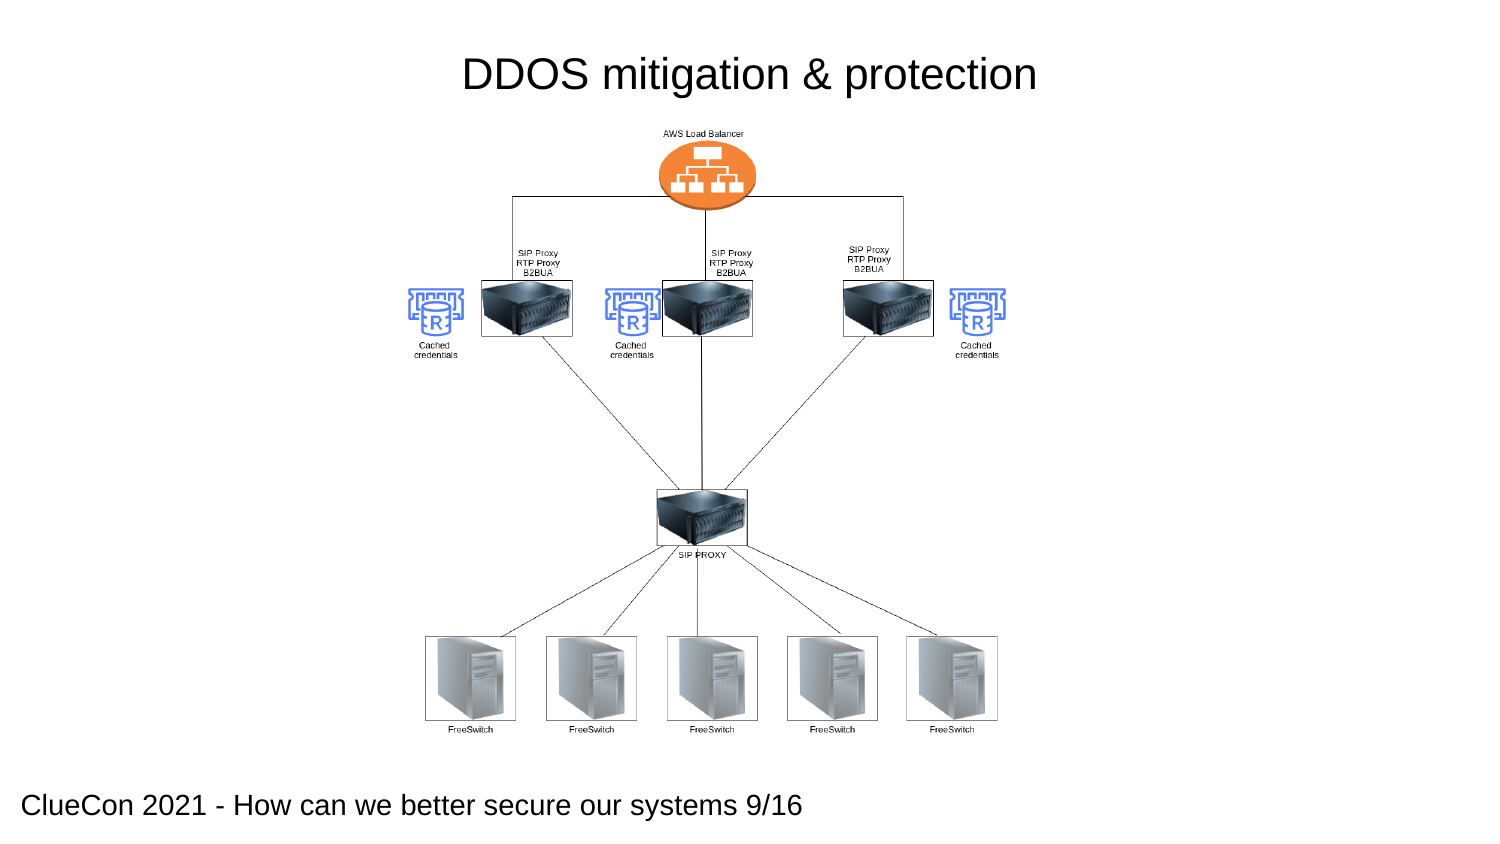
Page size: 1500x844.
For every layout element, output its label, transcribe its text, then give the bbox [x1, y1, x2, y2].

text_box ClueCon 2021 - How can we better secure our systems 9/16 [5, 771, 1472, 837]
title DDOS mitigation & protection [51, 29, 1449, 114]
picture [406, 126, 1007, 735]
